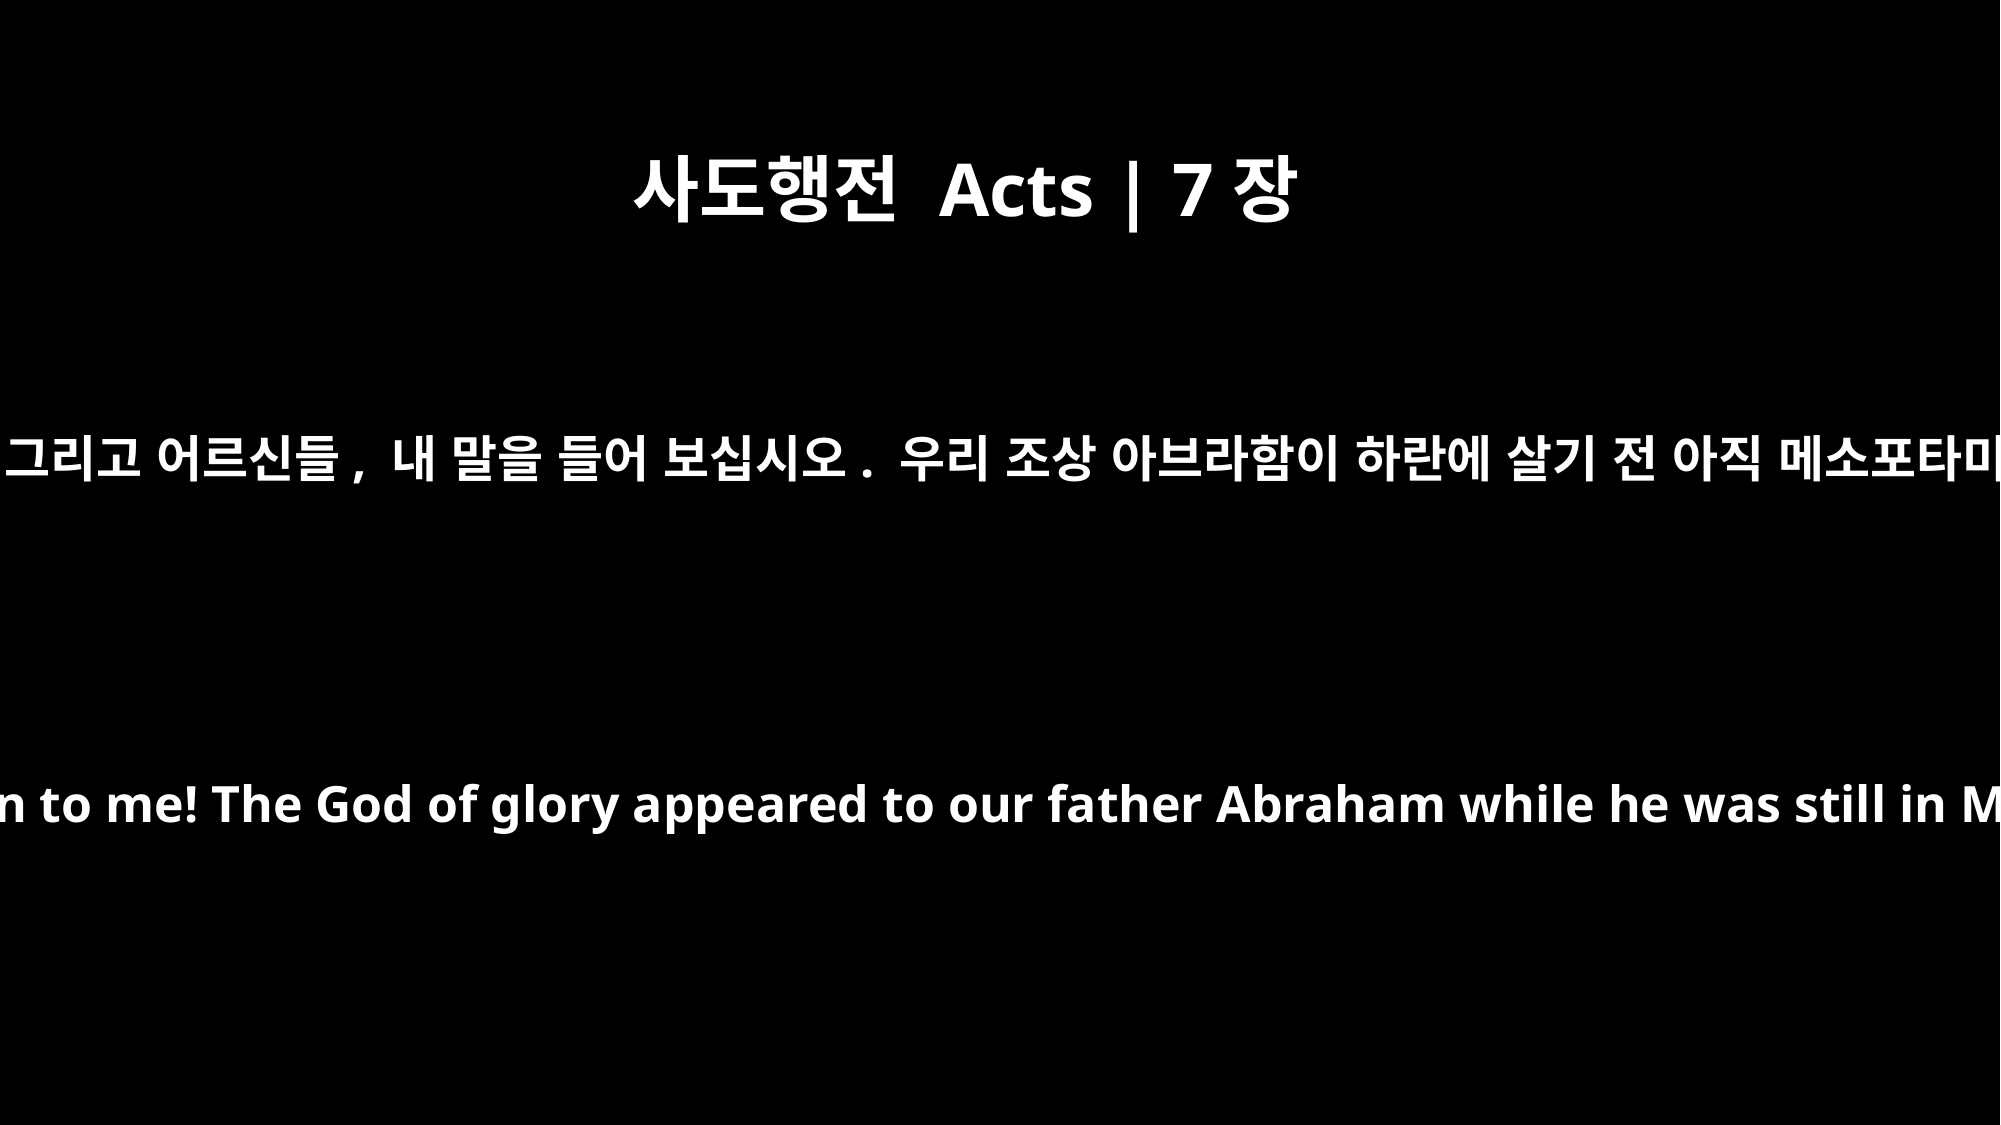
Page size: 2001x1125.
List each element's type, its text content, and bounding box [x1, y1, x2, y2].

text_box To this he replied: "Brothers and fathers, listen to me! The God of glory appeared to our father Abraham while he was still in Mesopotamia, before he lived in Haran. [0, 764, 2000, 840]
text_box 사도행전 Acts | 7장 [617, 136, 1315, 239]
text_box 2 이 말에 대해 스데반이 대답했습니다. “형제들이여, 그리고 어르신들, 내 말을 들어 보십시오. 우리 조상 아브라함이 하란에 살기 전 아직 메소포타미아에 있었을 때 영광의 하나님께서 그에게 나타나 [0, 359, 2000, 495]
